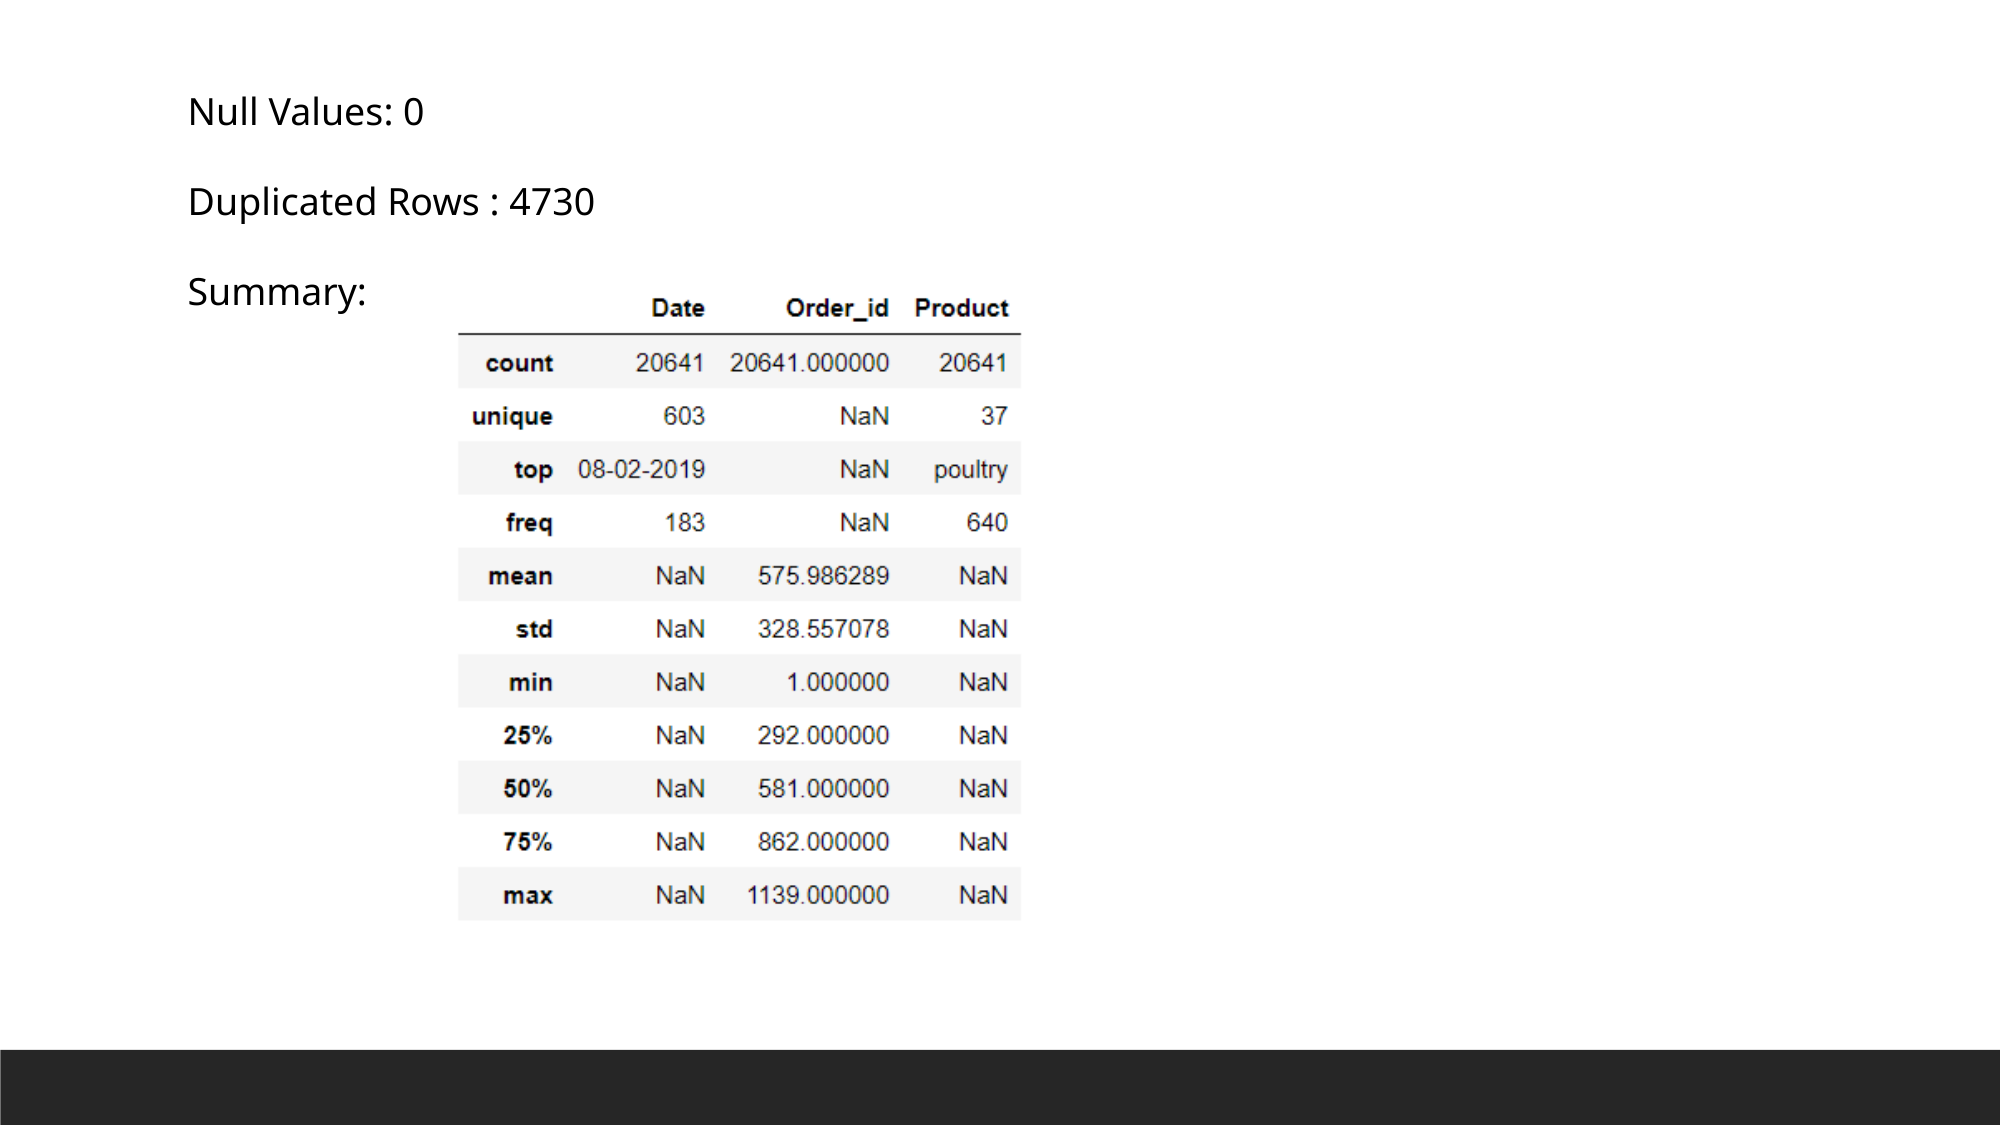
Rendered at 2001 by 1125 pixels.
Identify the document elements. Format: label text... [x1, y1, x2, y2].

picture [446, 267, 1097, 934]
text_box Null Values: 0 Duplicated Rows : 4730 Summary: [173, 80, 1827, 321]
